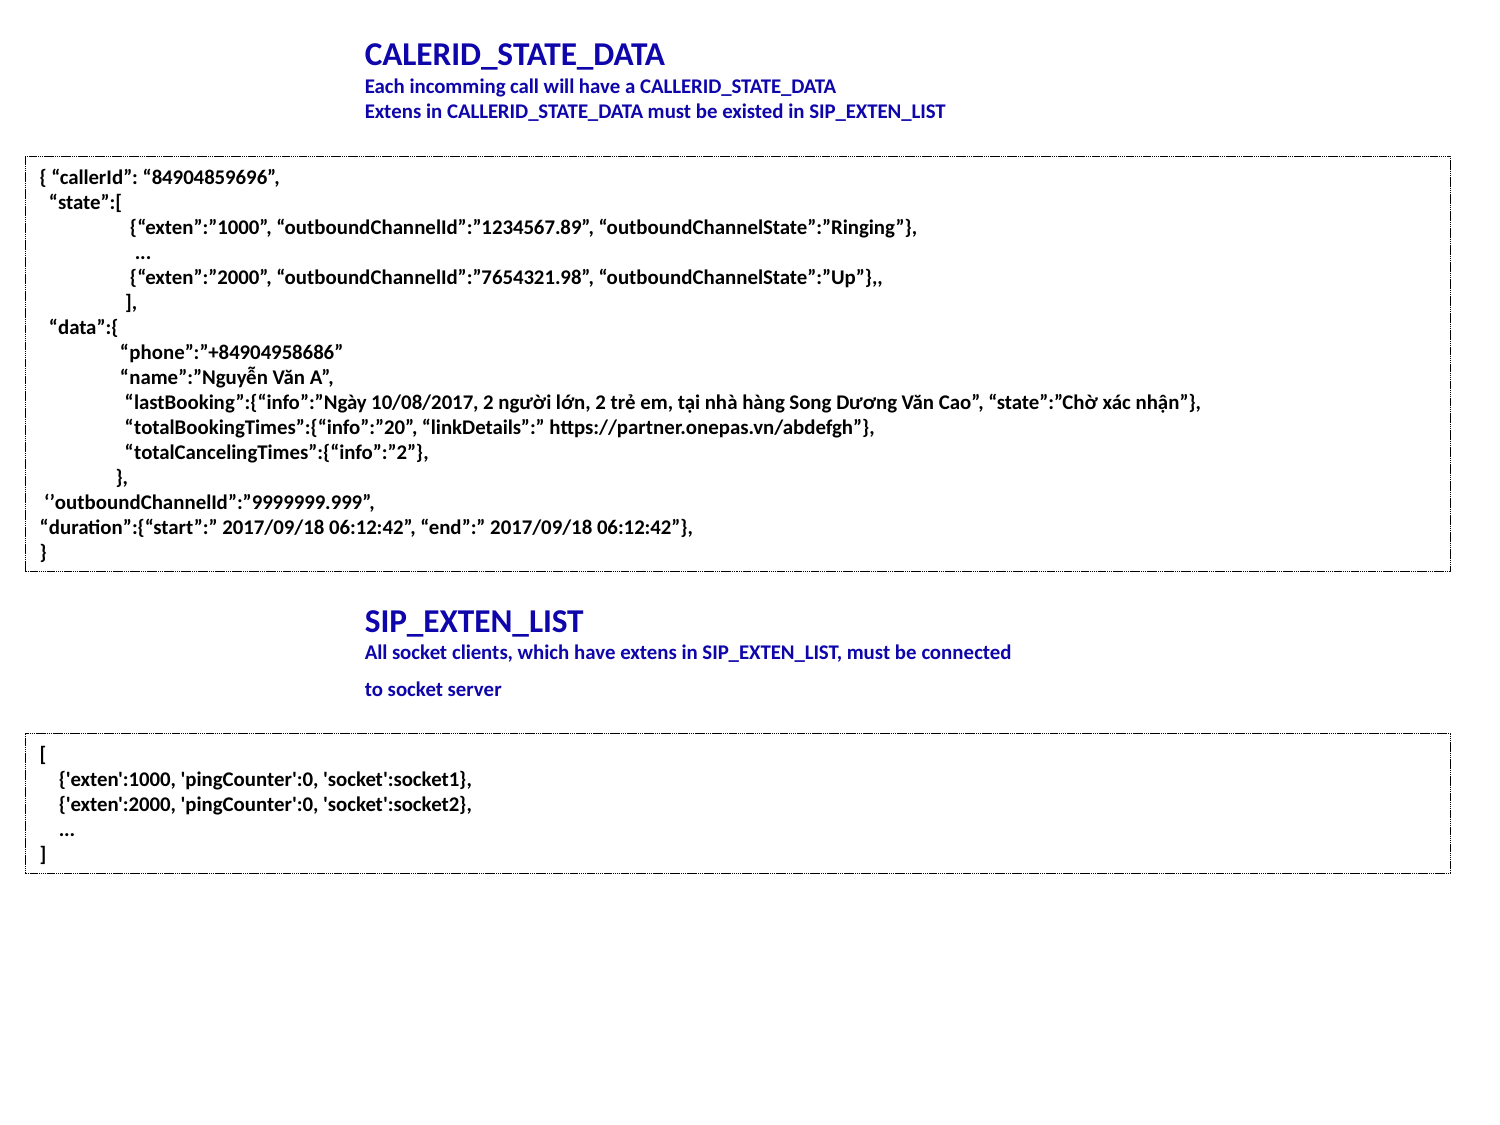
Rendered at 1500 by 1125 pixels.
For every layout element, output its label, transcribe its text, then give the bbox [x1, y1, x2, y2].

text_box [ {'exten':1000, 'pingCounter':0, 'socket':socket1}, {'exten':2000, 'pingCounter':0, 'socket':socket2}, ... ] [24, 733, 1450, 874]
text_box { “callerId”: “84904859696”, “state”:[ {“exten”:”1000”, “outboundChannelId”:”1234567.89”, “outboundChannelState”:”Ringing”}, ... {“exten”:”2000”, “outboundChannelId”:”7654321.98”, “outboundChannelState”:”Up”},, ], “data”:{ “phone”:”+84904958686” “name”:”Nguyễn Văn A”, “lastBooking”:{“info”:”Ngày 10/08/2017, 2 người lớn, 2 trẻ em, tại nhà hàng Song Dương Văn Cao”, “state”:”Chờ xác nhận”}, “totalBookingTimes”:{“info”:”20”, “linkDetails”:” https://partner.onepas.vn/abdefgh”}, “totalCancelingTimes”:{“info”:”2”}, }, ‘’outboundChannelId”:”9999999.999”, “duration”:{“start”:” 2017/09/18 06:12:42”, “end”:” 2017/09/18 06:12:42”}, } [24, 156, 1450, 571]
text_box CALERID_STATE_DATA Each incomming call will have a CALLERID_STATE_DATA Extens in CALLERID_STATE_DATA must be existed in SIP_EXTEN_LIST [349, 24, 1038, 130]
text_box SIP_EXTEN_LIST All socket clients, which have extens in SIP_EXTEN_LIST, must be connected to socket server [349, 591, 1038, 711]
